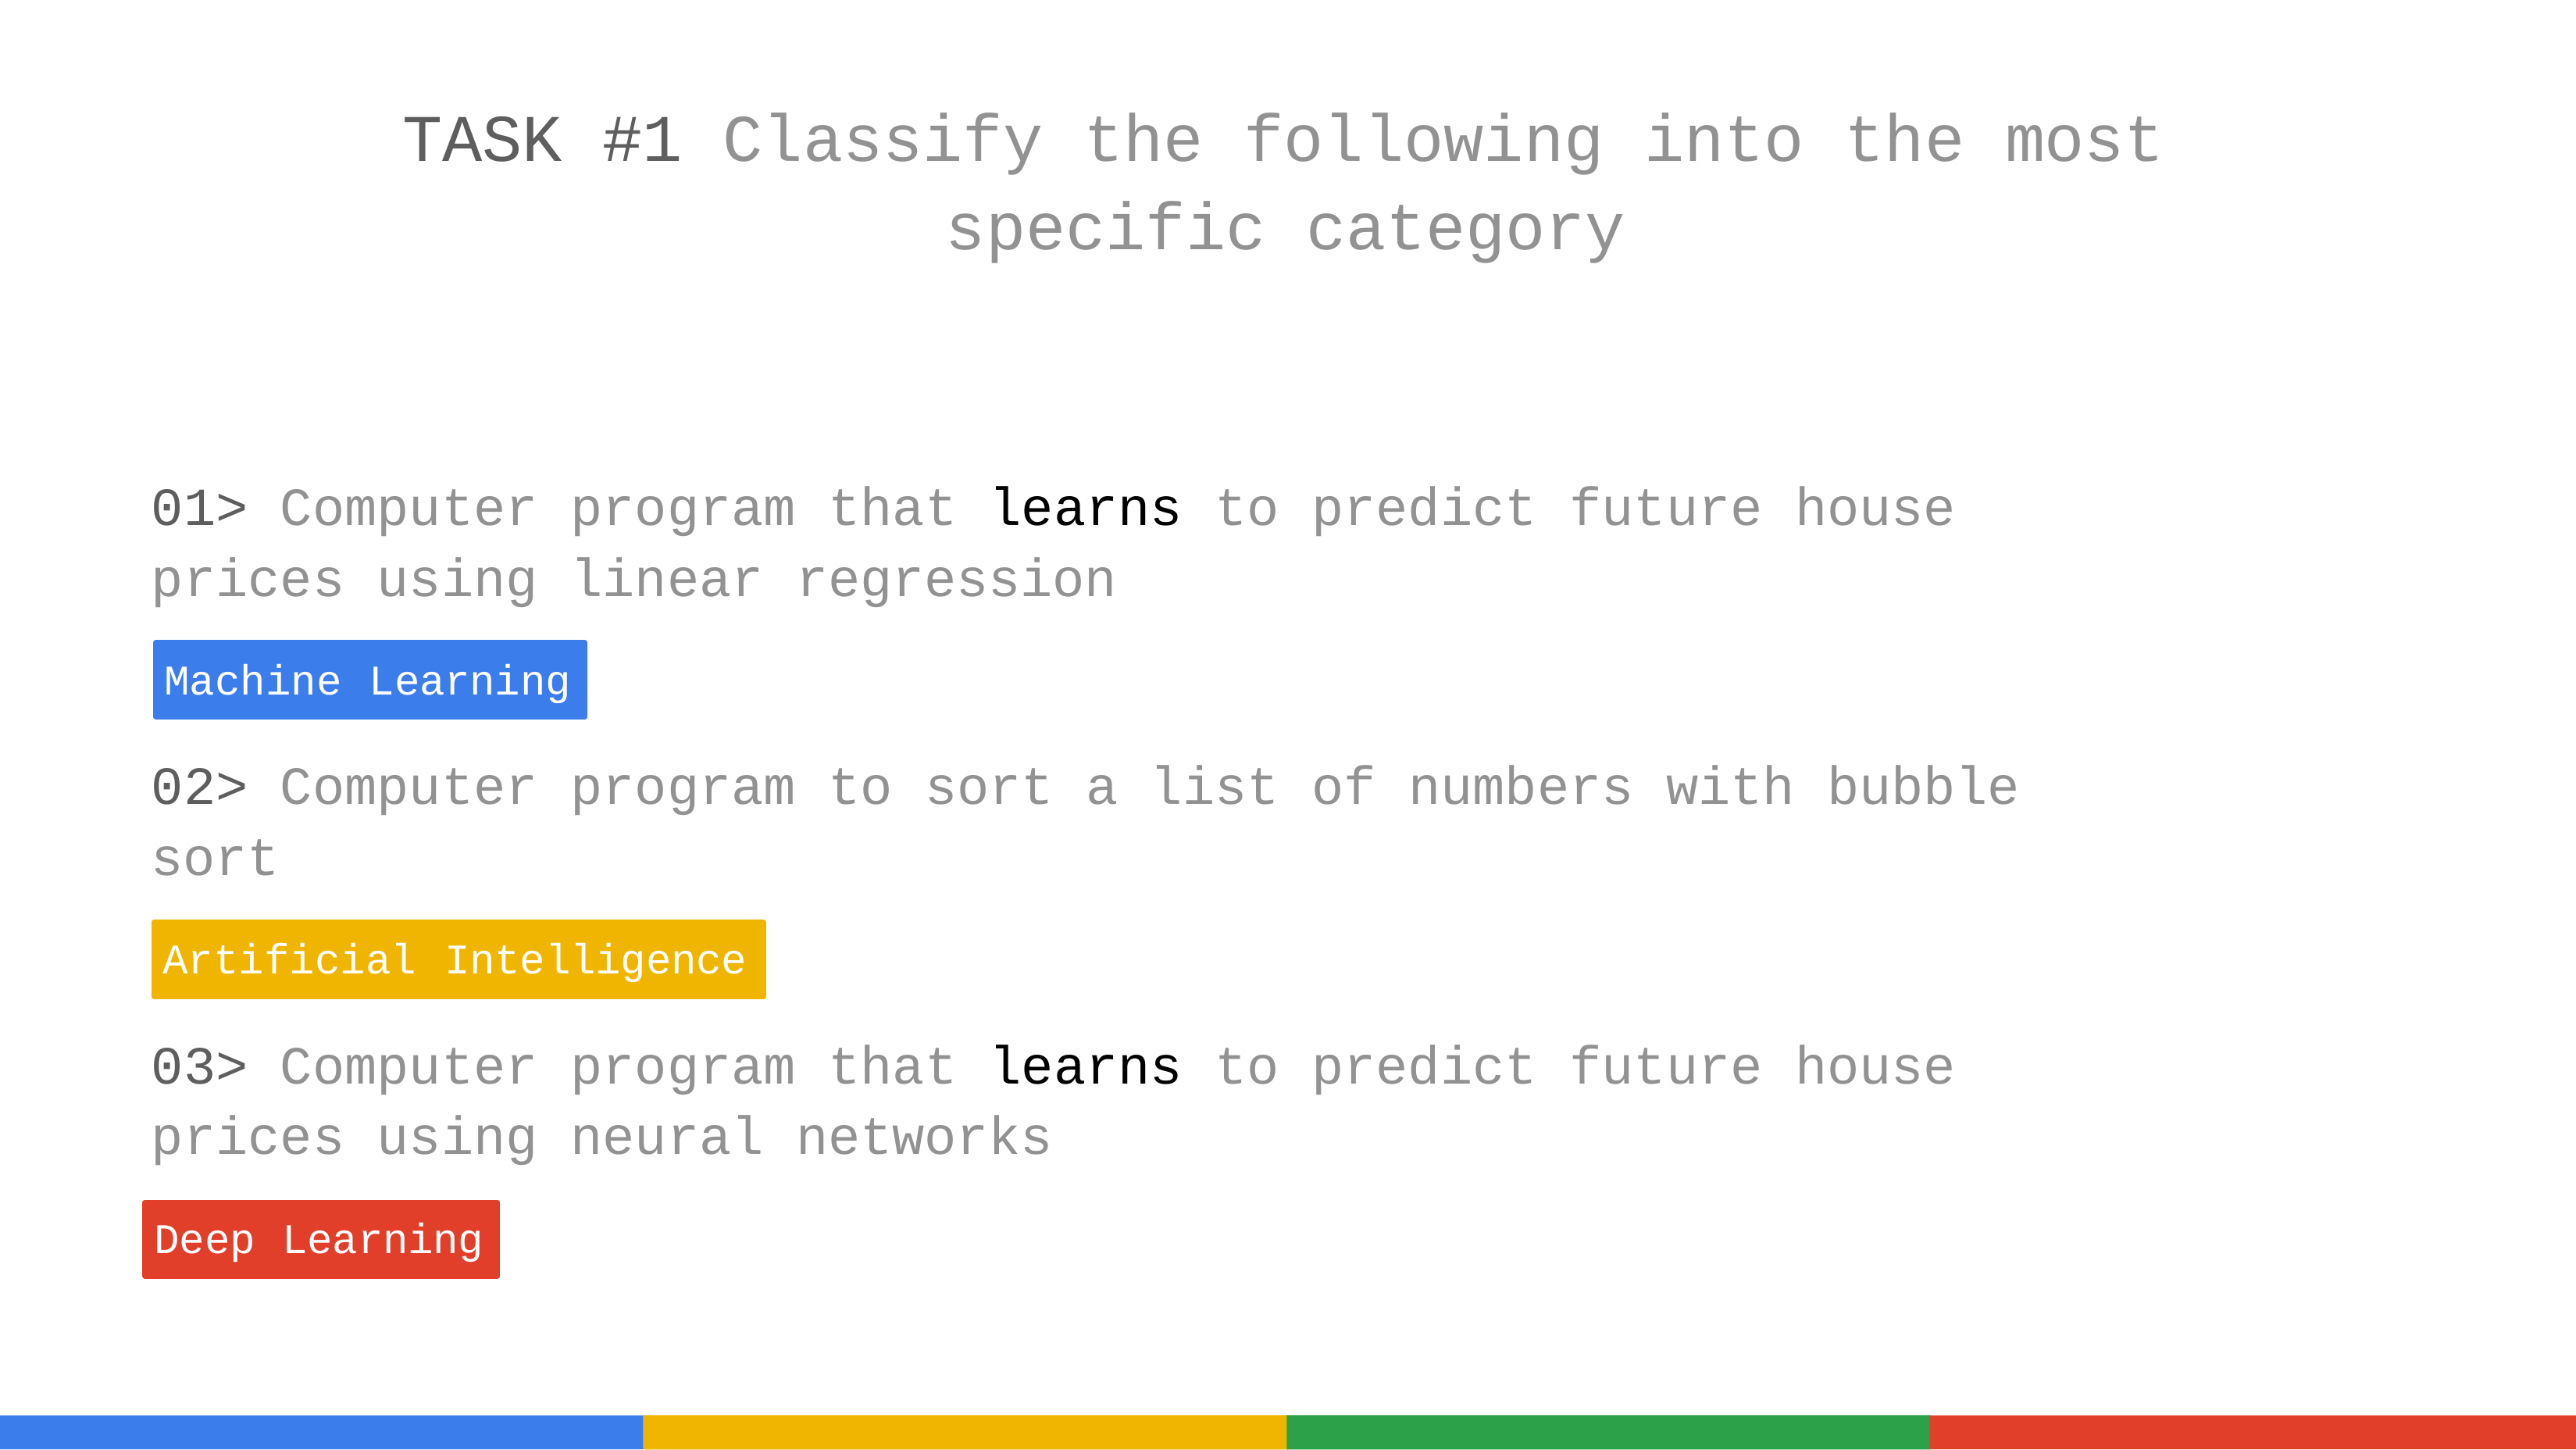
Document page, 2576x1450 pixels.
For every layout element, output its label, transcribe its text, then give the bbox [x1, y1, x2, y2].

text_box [152, 639, 588, 720]
text_box 01> Computer program that learns to predict future house prices using linear regression Machine Learning 02> Computer program to sort a list of numbers with bubble sort Artificial Intelligence 03> Computer program that learns to predict future house prices using neural networks Deep Learning [148, 463, 2021, 1262]
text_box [142, 1199, 501, 1280]
title TASK #1 Classify the following into the most specific category [401, 85, 2175, 329]
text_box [0, 1415, 2576, 1450]
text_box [151, 920, 767, 999]
